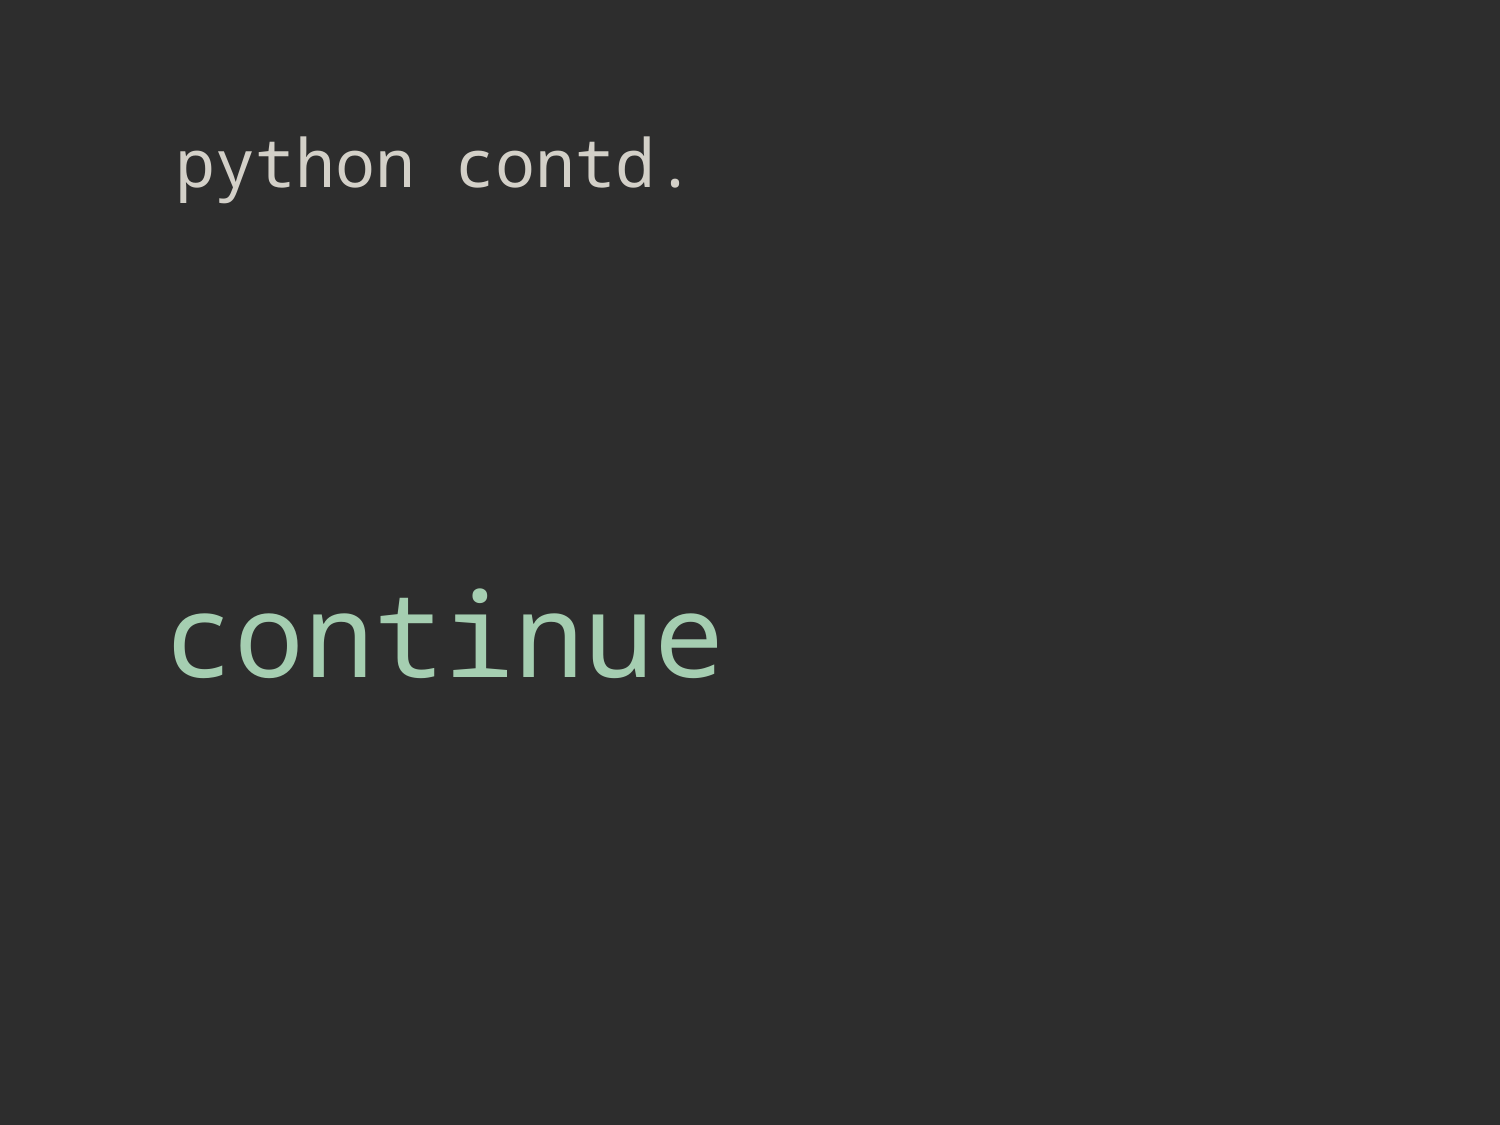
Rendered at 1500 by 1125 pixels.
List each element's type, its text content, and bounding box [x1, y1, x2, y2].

text_box python contd. [161, 113, 1339, 209]
text_box continue [0, 413, 1500, 849]
